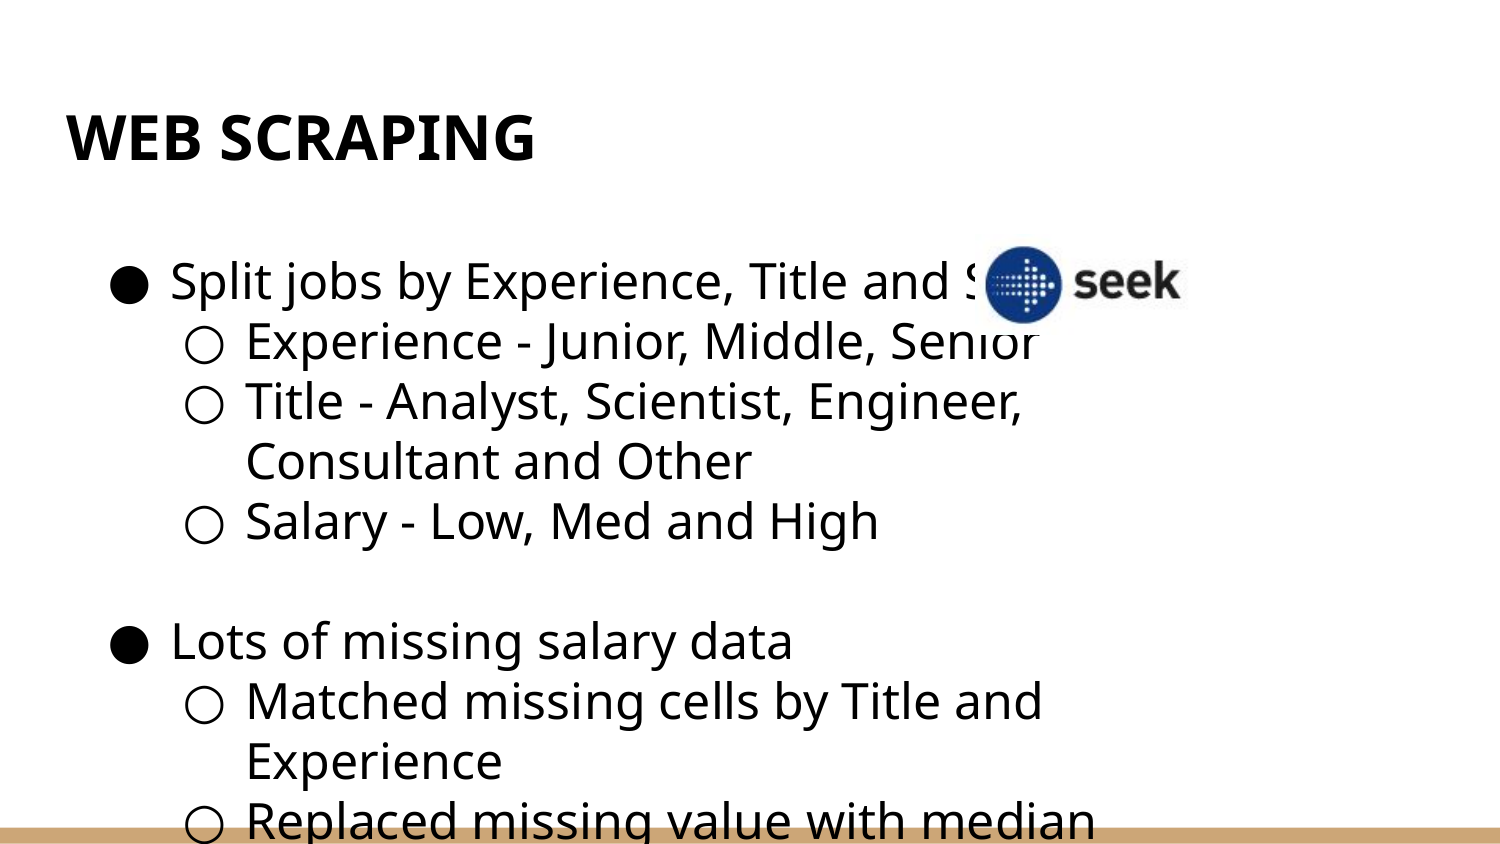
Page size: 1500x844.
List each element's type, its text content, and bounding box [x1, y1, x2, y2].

title WEB SCRAPING [51, 51, 1449, 189]
text_box Split jobs by Experience, Title and Salary Experience - Junior, Middle, Senior Title - Analyst, Scientist, Engineer, Consultant and Other Salary - Low, Med and High Lots of missing salary data Matched missing cells by Title and Experience Replaced missing value with median value for subset [80, 234, 1207, 748]
picture [975, 234, 1207, 335]
